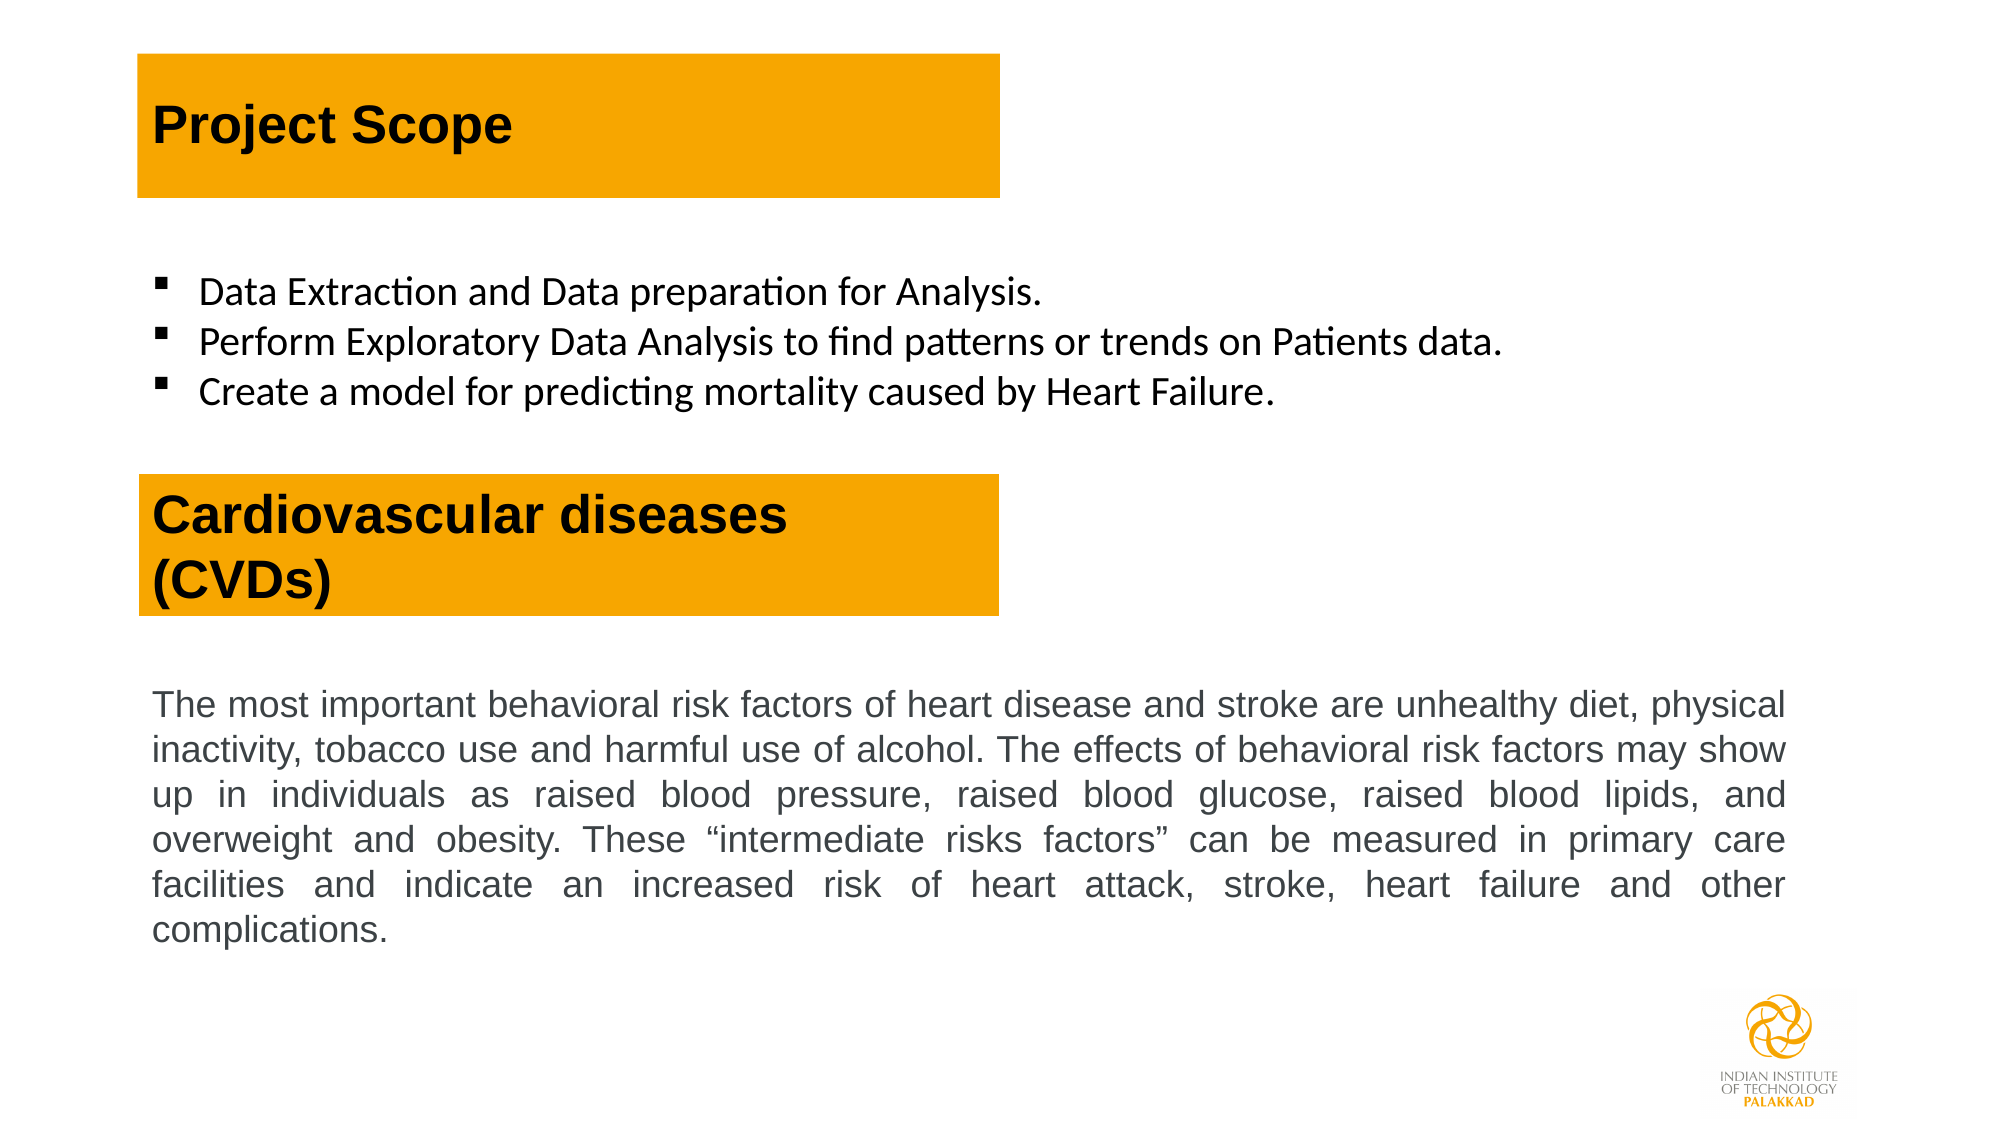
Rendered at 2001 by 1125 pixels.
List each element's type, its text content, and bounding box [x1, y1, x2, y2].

picture [1700, 988, 1857, 1119]
text_box Data Extraction and Data preparation for Analysis. Perform Exploratory Data Analysis to find patterns or trends on Patients data. Create a model for predicting mortality caused by Heart Failure. [137, 256, 1633, 422]
text_box The most important behavioral risk factors of heart disease and stroke are unhealthy diet, physical inactivity, tobacco use and harmful use of alcohol. The effects of behavioral risk factors may show up in individuals as raised blood pressure, raised blood glucose, raised blood lipids, and overweight and obesity. These “intermediate risks factors” can be measured in primary care facilities and indicate an increased risk of heart attack, stroke, heart failure and other complications. [137, 673, 1802, 958]
text_box Cardiovascular diseases (CVDs) [136, 472, 1001, 618]
title Project Scope [137, 53, 1000, 198]
